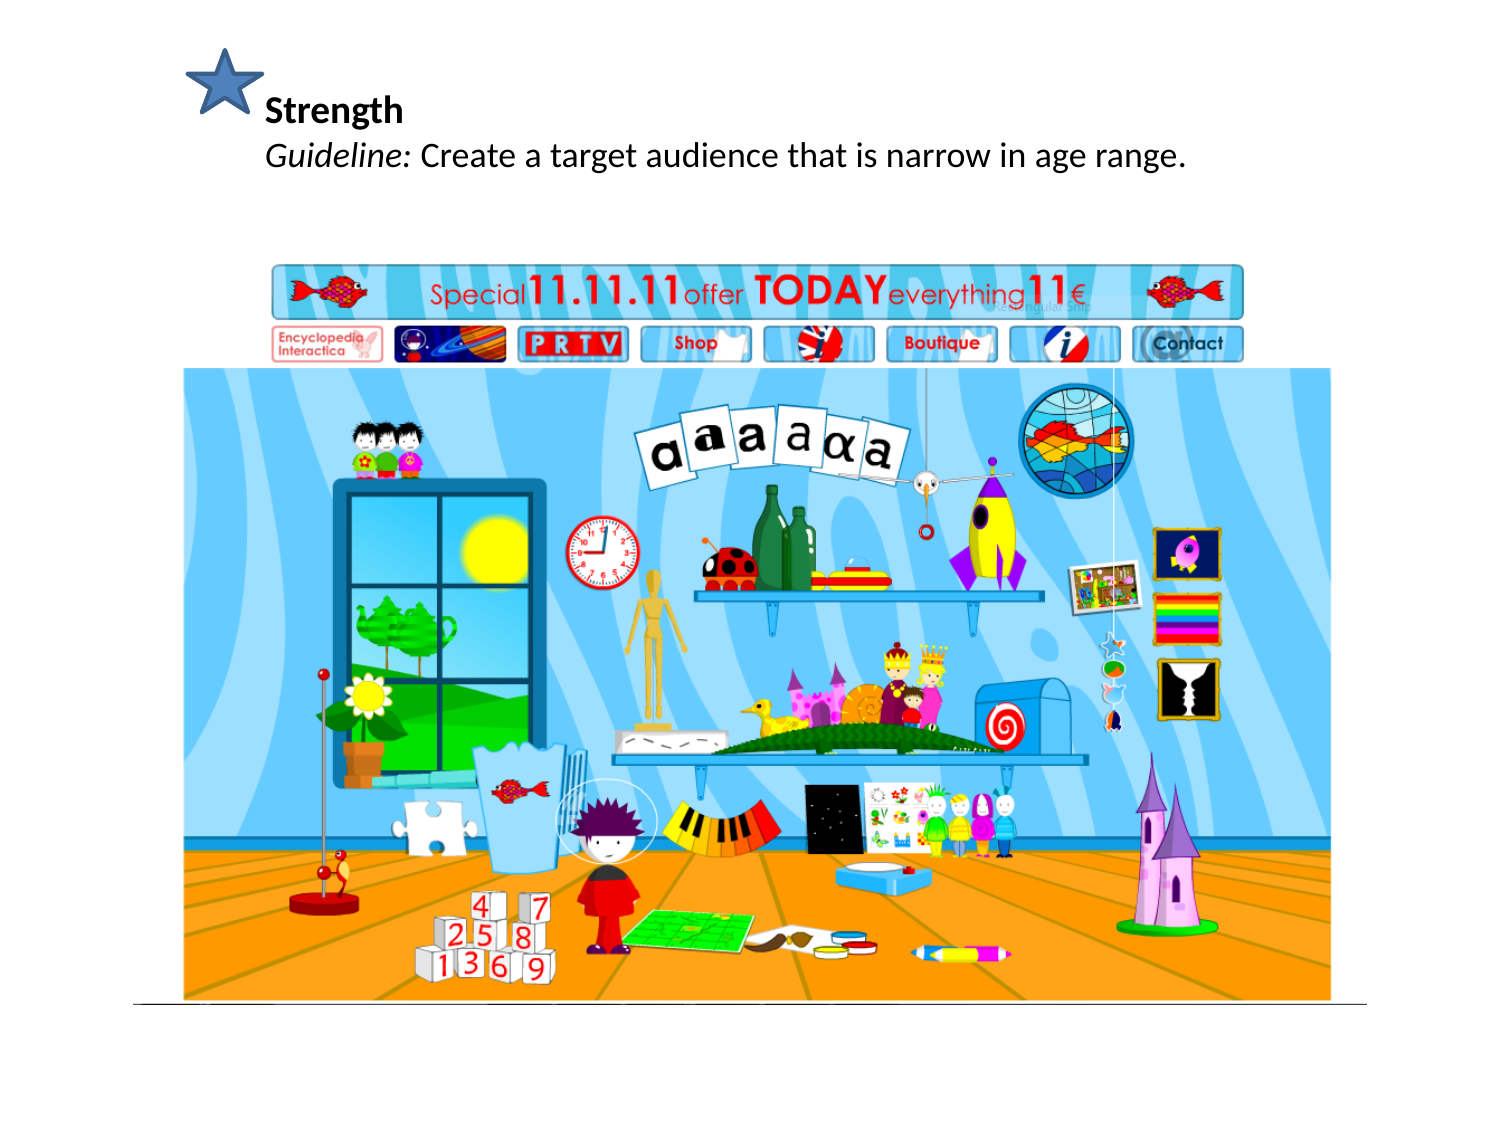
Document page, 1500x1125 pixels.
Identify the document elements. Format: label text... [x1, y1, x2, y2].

text_box [185, 47, 265, 115]
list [133, 262, 1367, 1006]
title Strength Guideline: Create a target audience that is narrow in age range. [249, 37, 1500, 225]
